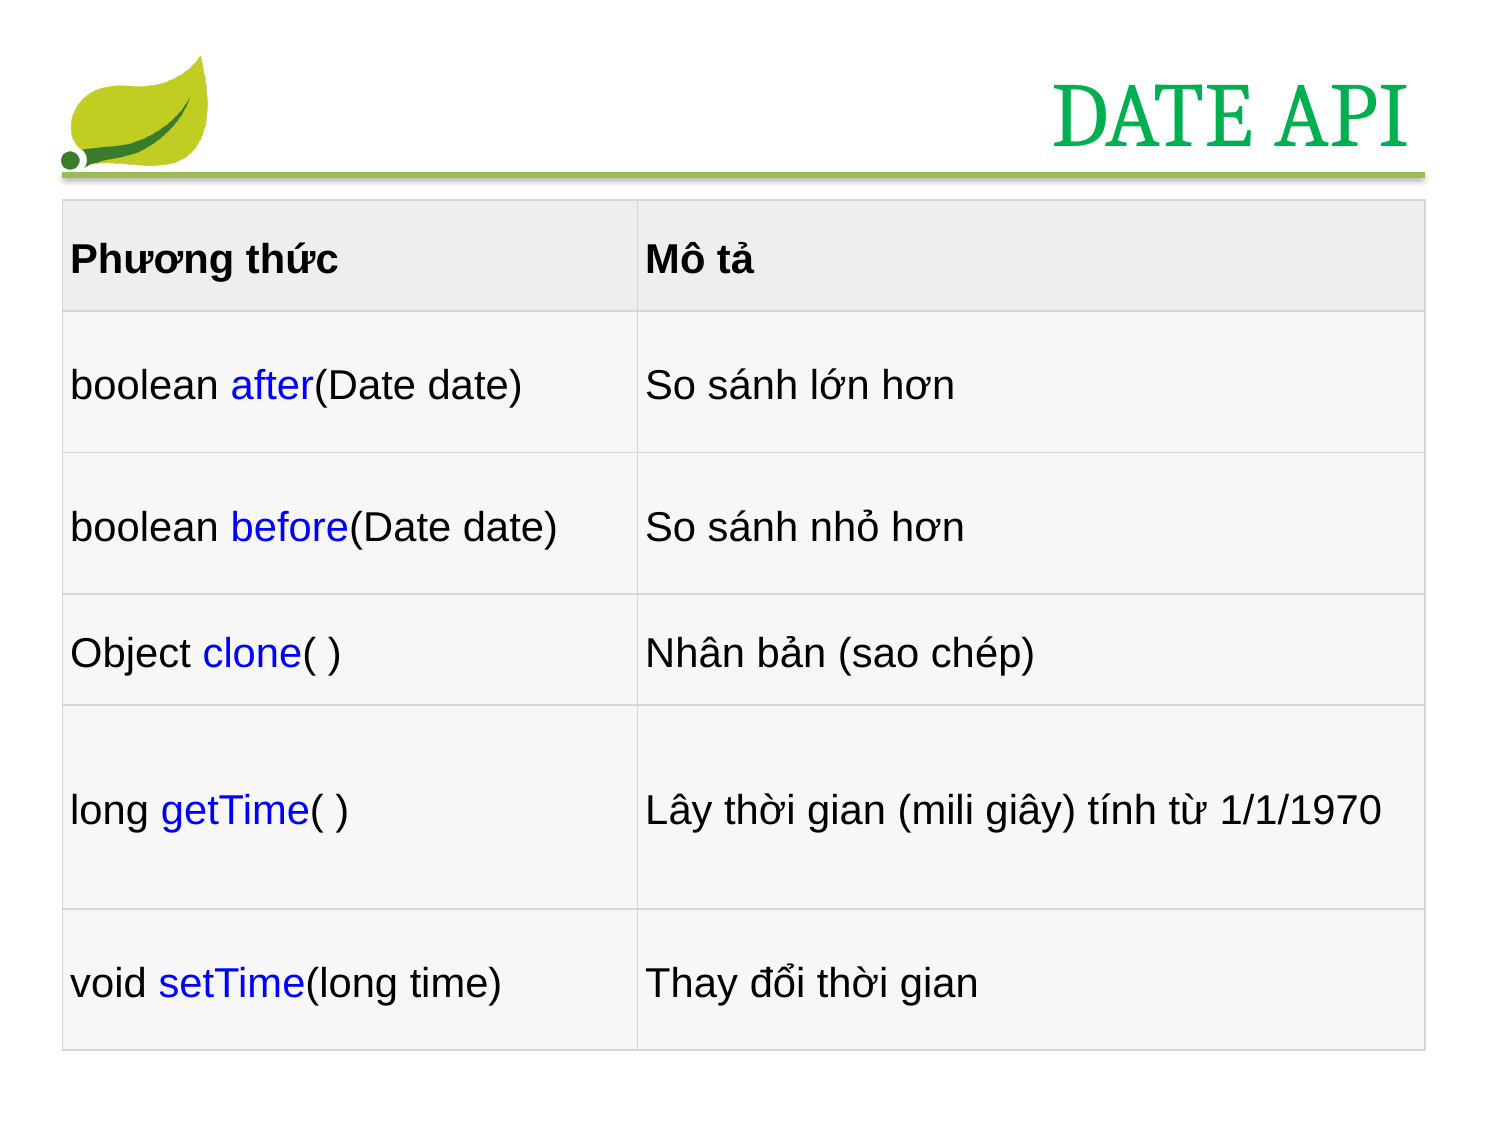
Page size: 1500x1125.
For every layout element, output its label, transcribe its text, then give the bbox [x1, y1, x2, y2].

table_cell Object clone( ) [63, 595, 637, 704]
table_cell Lây thời gian (mili giây) tính từ 1/1/1970 [638, 706, 1424, 908]
title Date API [217, 45, 1425, 175]
table_cell boolean after(Date date) [63, 312, 637, 452]
picture [50, 49, 217, 175]
table_cell So sánh nhỏ hơn [638, 453, 1424, 593]
table_cell Thay đổi thời gian [638, 910, 1424, 1049]
table_cell void setTime(long time) [63, 910, 637, 1049]
table_header Mô tả [638, 201, 1424, 310]
table_cell long getTime( ) [63, 706, 637, 908]
table_cell Nhân bản (sao chép) [638, 595, 1424, 704]
table_cell So sánh lớn hơn [638, 312, 1424, 452]
table_cell boolean before(Date date) [63, 453, 637, 593]
table_header Phương thức [63, 201, 637, 310]
